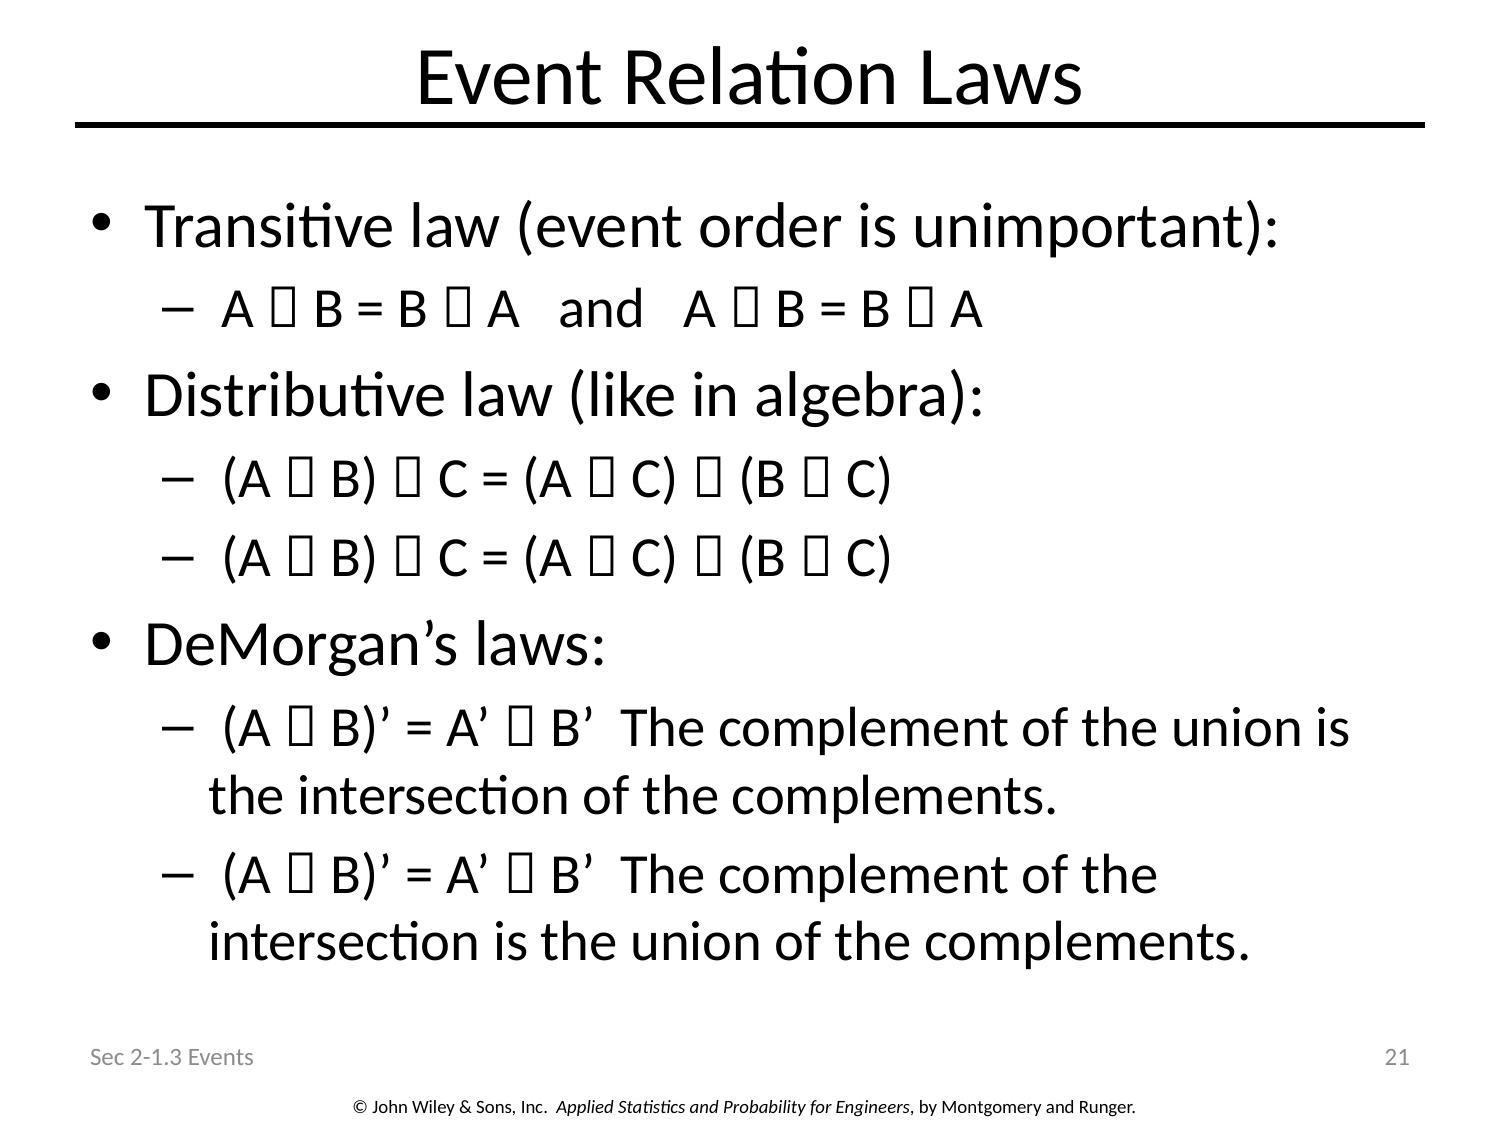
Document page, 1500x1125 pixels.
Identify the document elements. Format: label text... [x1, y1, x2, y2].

list Transitive law (event order is unimportant): A  B = B  A and A  B = B  A Distributive law (like in algebra): (A  B)  C = (A  C)  (B  C) (A  B)  C = (A  C)  (B  C) DeMorgan’s laws: (A  B)’ = A’  B’ The complement of the union is the intersection of the complements. (A  B)’ = A’  B’ The complement of the intersection is the union of the complements. [75, 174, 1425, 988]
slide_number 21 [1250, 1025, 1425, 1085]
footer Sec 2-1.3 Events [75, 1025, 888, 1085]
title Event Relation Laws [75, 0, 1425, 143]
